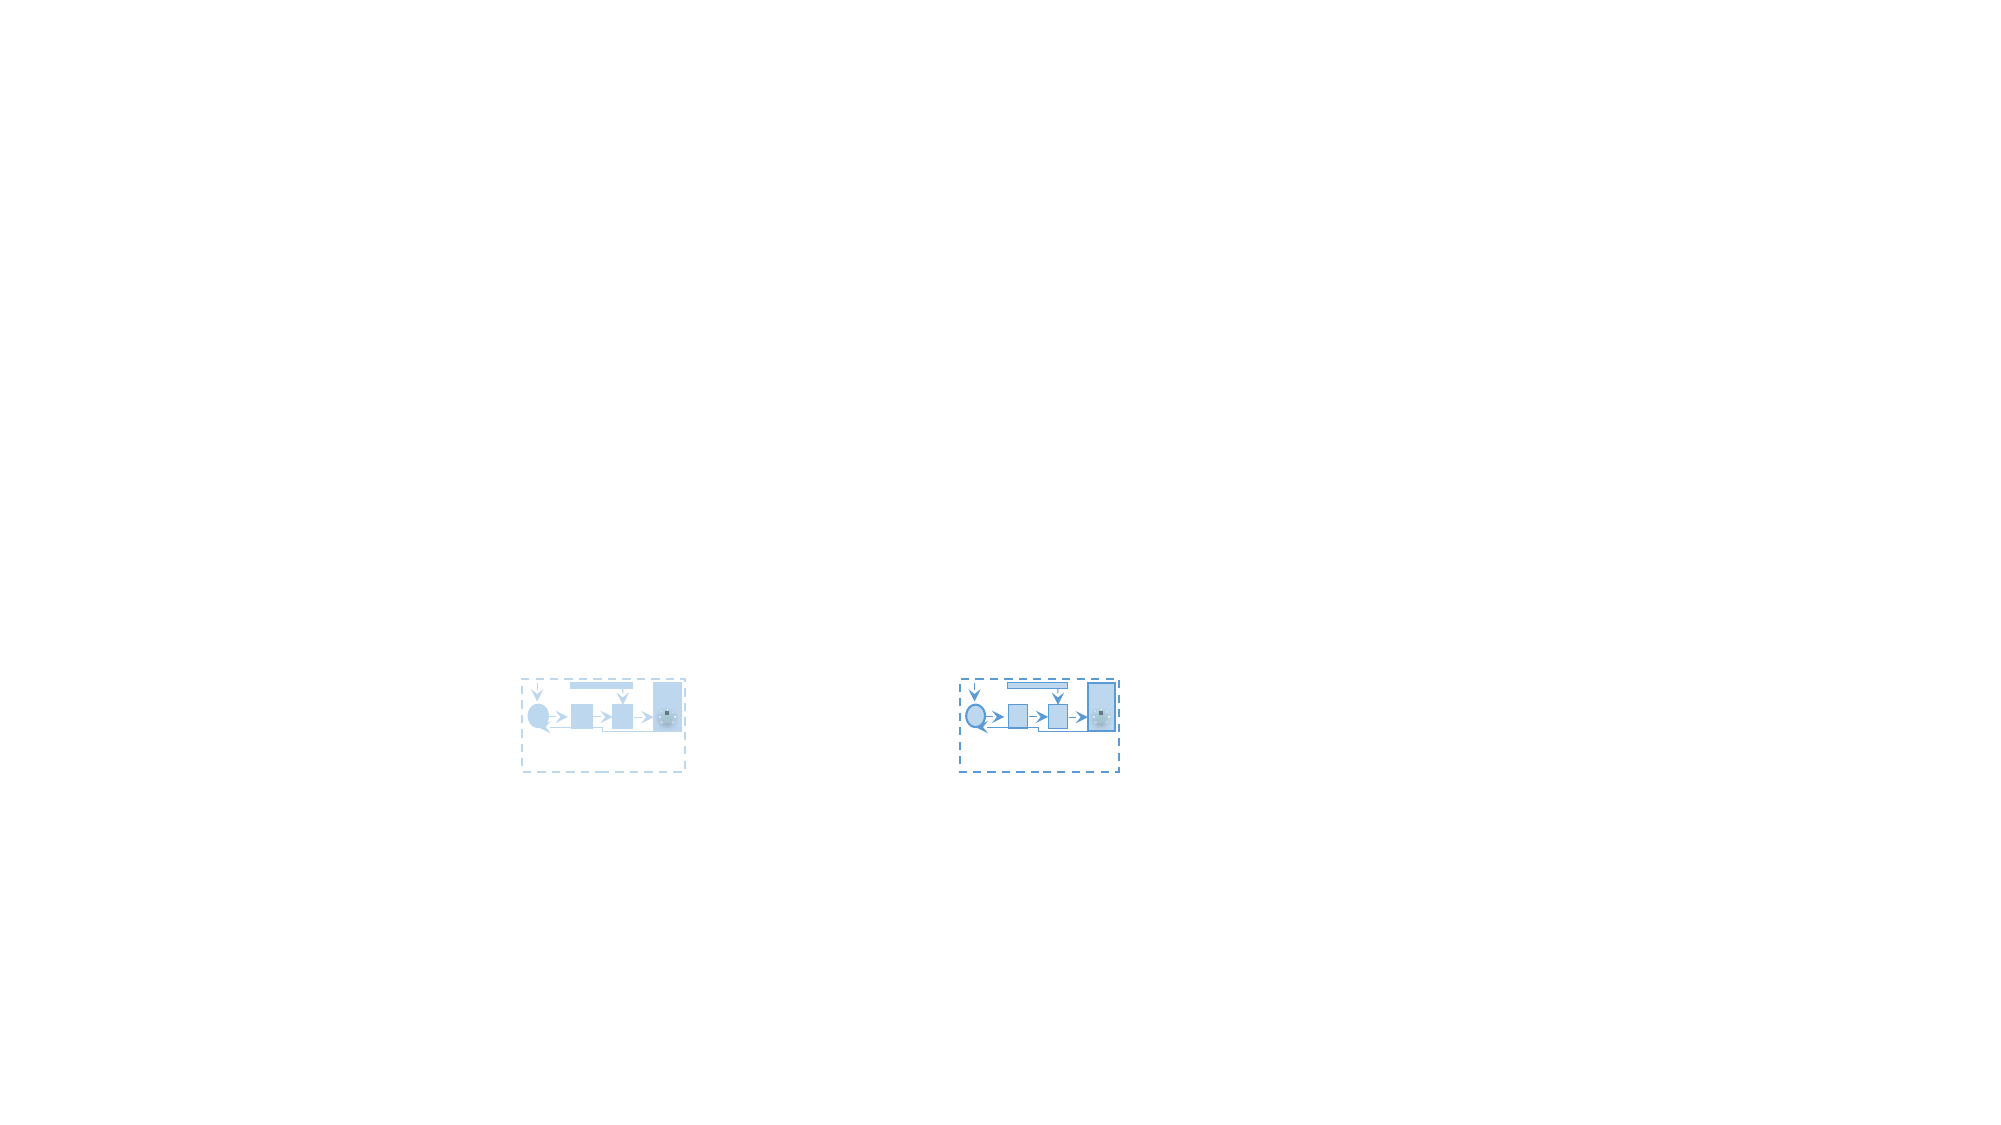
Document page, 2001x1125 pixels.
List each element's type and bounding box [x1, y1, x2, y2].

text_box [959, 678, 1119, 772]
text_box [521, 678, 686, 772]
